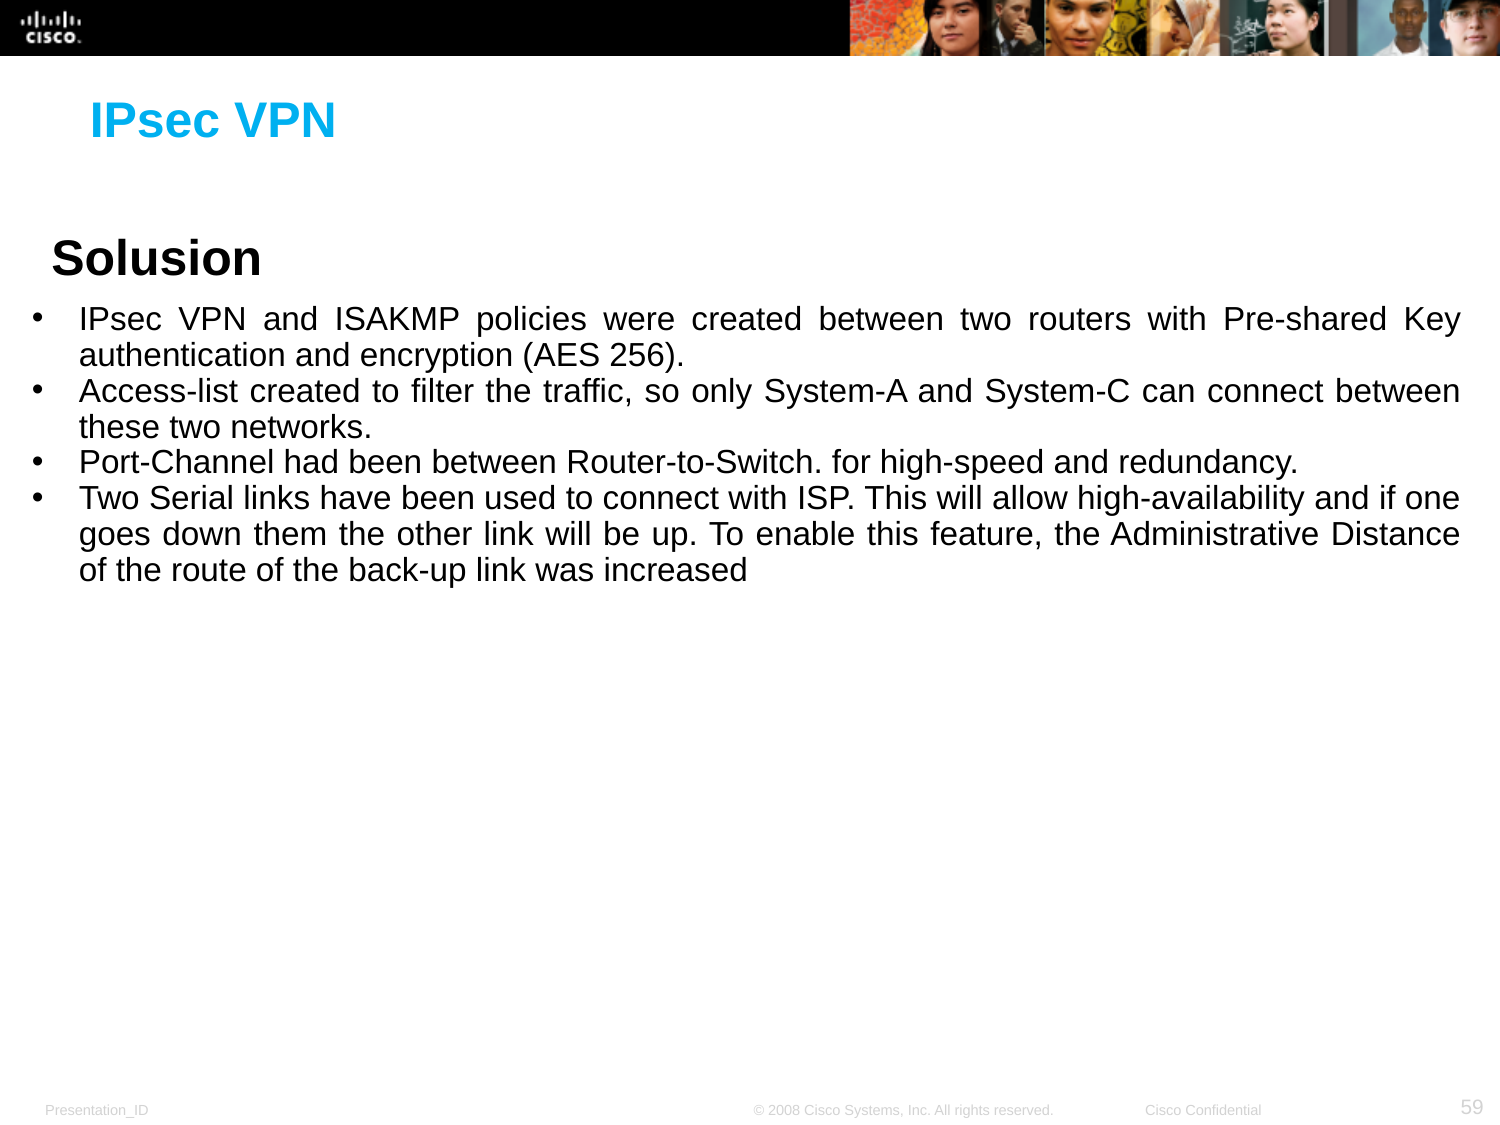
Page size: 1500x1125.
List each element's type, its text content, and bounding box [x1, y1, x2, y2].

text_box IPsec VPN and ISAKMP policies were created between two routers with Pre-shared Key authentication and encryption (AES 256). Access-list created to filter the traffic, so only System-A and System-C can connect between these two networks. Port-Channel had been between Router-to-Switch. for high-speed and redundancy. Two Serial links have been used to connect with ISP. This will allow high-availability and if one goes down them the other link will be up. To enable this feature, the Administrative Distance of the route of the back-up link was increased [17, 294, 1478, 597]
picture [0, 0, 1500, 56]
text_box IPsec VPN [74, 86, 352, 156]
text_box Solusion [36, 224, 278, 294]
